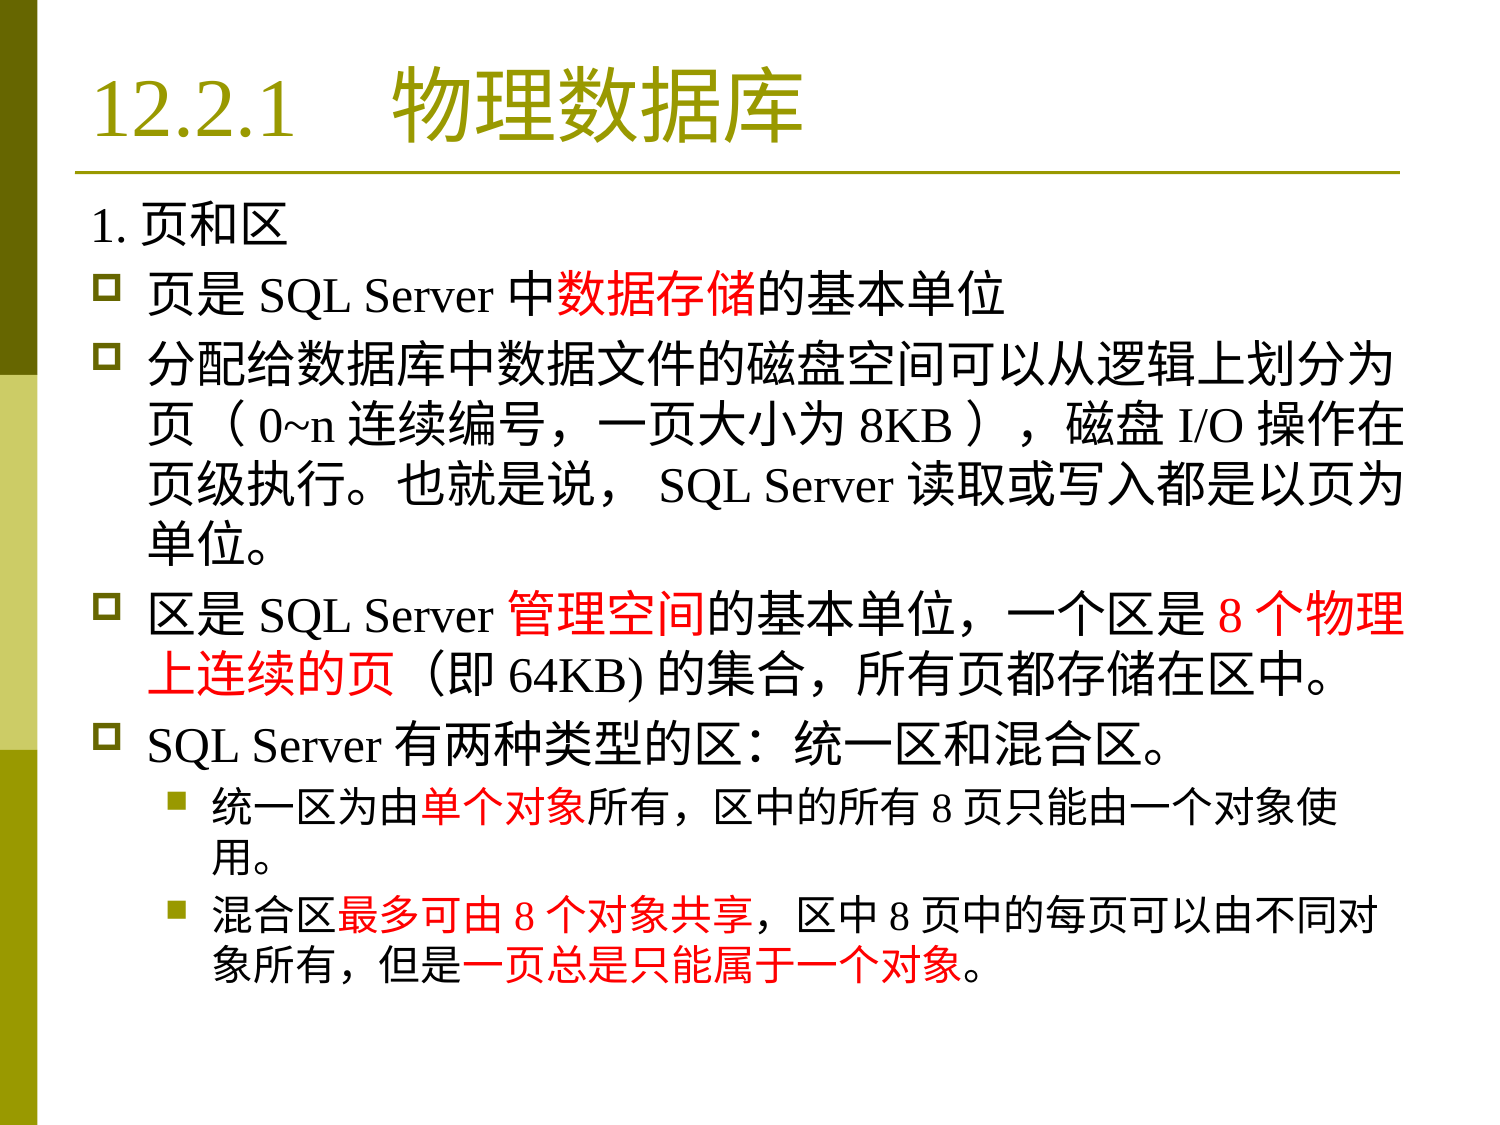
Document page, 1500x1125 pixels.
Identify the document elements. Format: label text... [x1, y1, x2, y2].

list 1.页和区 页是SQL Server中数据存储的基本单位 分配给数据库中数据文件的磁盘空间可以从逻辑上划分为页（0~n连续编号，一页大小为8KB），磁盘I/O操作在页级执行。也就是说，SQL Server读取或写入都是以页为单位。 区是SQL Server管理空间的基本单位，一个区是8个物理上连续的页（即64KB)的集合，所有页都存储在区中。 SQL Server有两种类型的区：统一区和混合区。 统一区为由单个对象所有，区中的所有8页只能由一个对象使用。 混合区最多可由8个对象共享，区中8页中的每页可以由不同对象所有，但是一页总是只能属于一个对象。 [75, 184, 1425, 1071]
title 12.2.1 物理数据库 [75, 45, 1425, 161]
